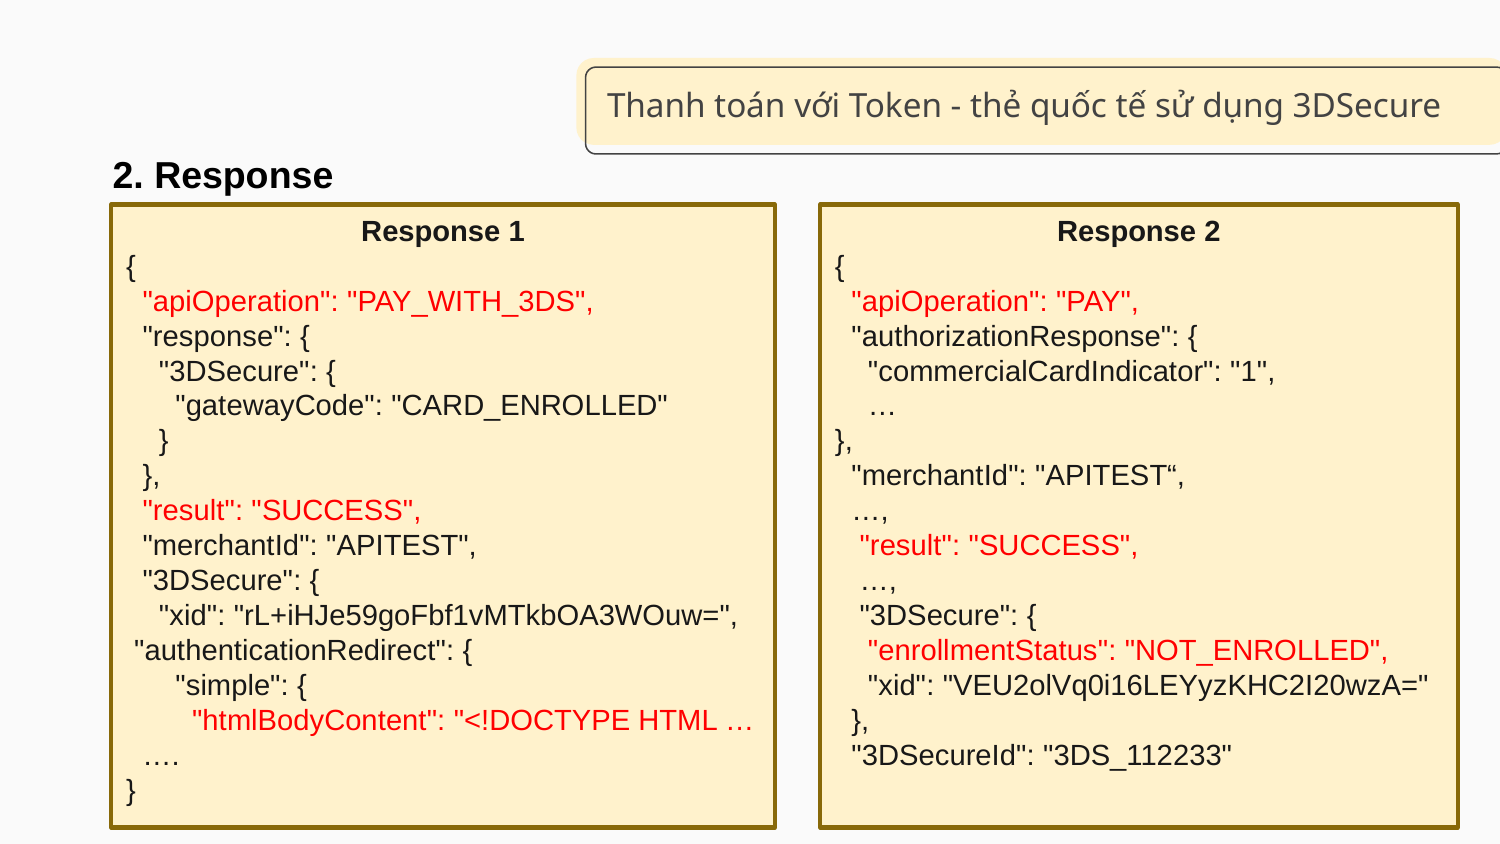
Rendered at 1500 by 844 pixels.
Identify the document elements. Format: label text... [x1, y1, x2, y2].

text_box Response 2 { "apiOperation": "PAY", "authorizationResponse": { "commercialCardIndicator": "1", … }, "merchantId": "APITEST“, …, "result": "SUCCESS", …, "3DSecure": { "enrollmentStatus": "NOT_ENROLLED", "xid": "VEU2olVq0i16LEYyzKHC2I20wzA=" }, "3DSecureId": "3DS_112233" [818, 202, 1460, 830]
text_box 2. Response [97, 143, 1198, 204]
text_box Response 1 { "apiOperation": "PAY_WITH_3DS", "response": { "3DSecure": { "gatewayCode": "CARD_ENROLLED" } }, "result": "SUCCESS", "merchantId": "APITEST", "3DSecure": { "xid": "rL+iHJe59goFbf1vMTkbOA3WOuw=", "authenticationRedirect": { "simple": { "htmlBodyContent": "<!DOCTYPE HTML … …. } [109, 202, 777, 830]
title Thanh toán với Token - thẻ quốc tế sử dụng 3DSecure [568, 65, 1458, 144]
